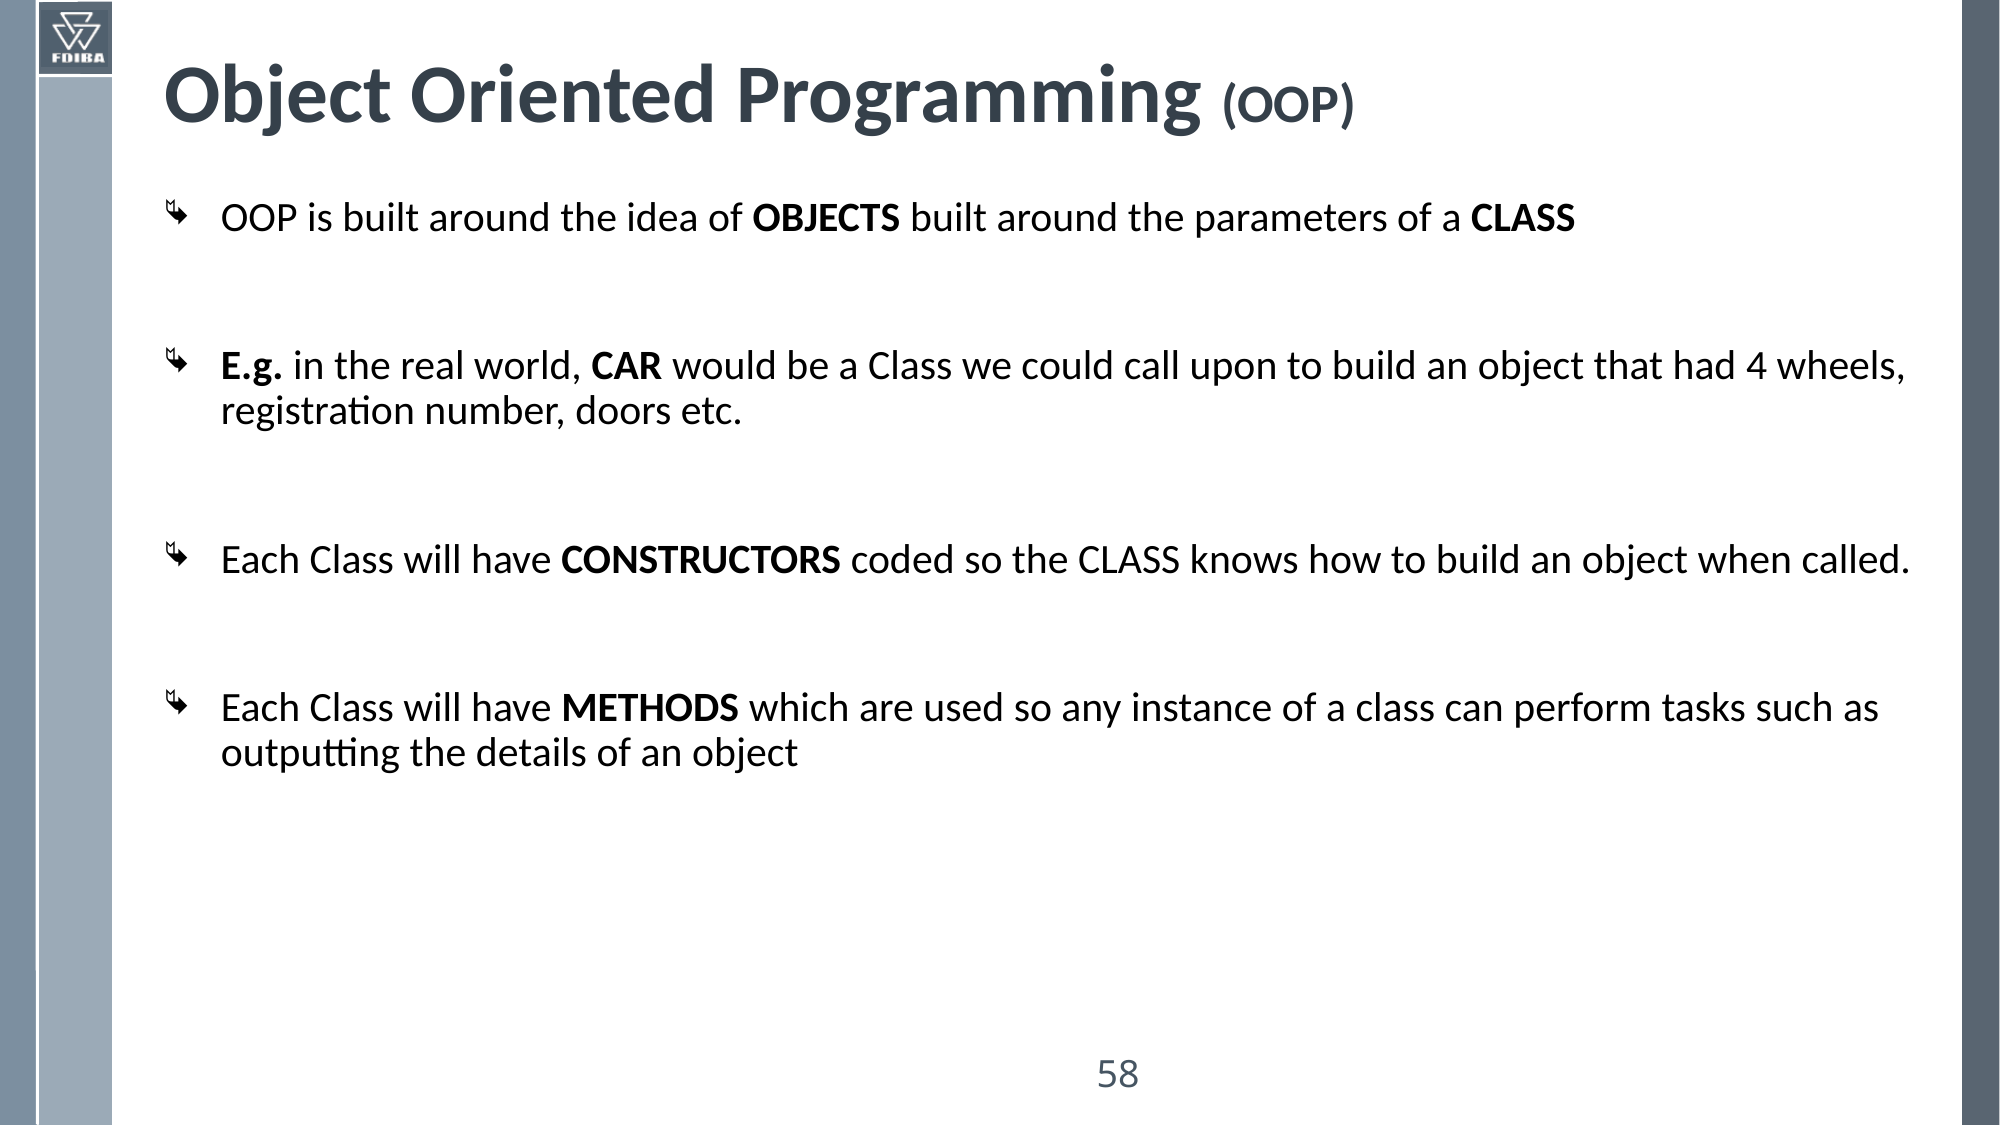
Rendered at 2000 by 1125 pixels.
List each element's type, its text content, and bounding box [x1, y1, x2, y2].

picture [41, 10, 108, 67]
list OOP is built around the idea of OBJECTS built around the parameters of a CLASS E.g. in the real world, CAR would be a Class we could call upon to build an object that had 4 wheels, registration number, doors etc. Each Class will have CONSTRUCTORS coded so the CLASS knows how to build an object when called. Each Class will have METHODS which are used so any instance of a class can perform tasks such as outputting the details of an object [148, 187, 1938, 1075]
title Object Oriented Programming (OOP) [149, 29, 1938, 149]
text_box <number> [1081, 1075, 1734, 1103]
